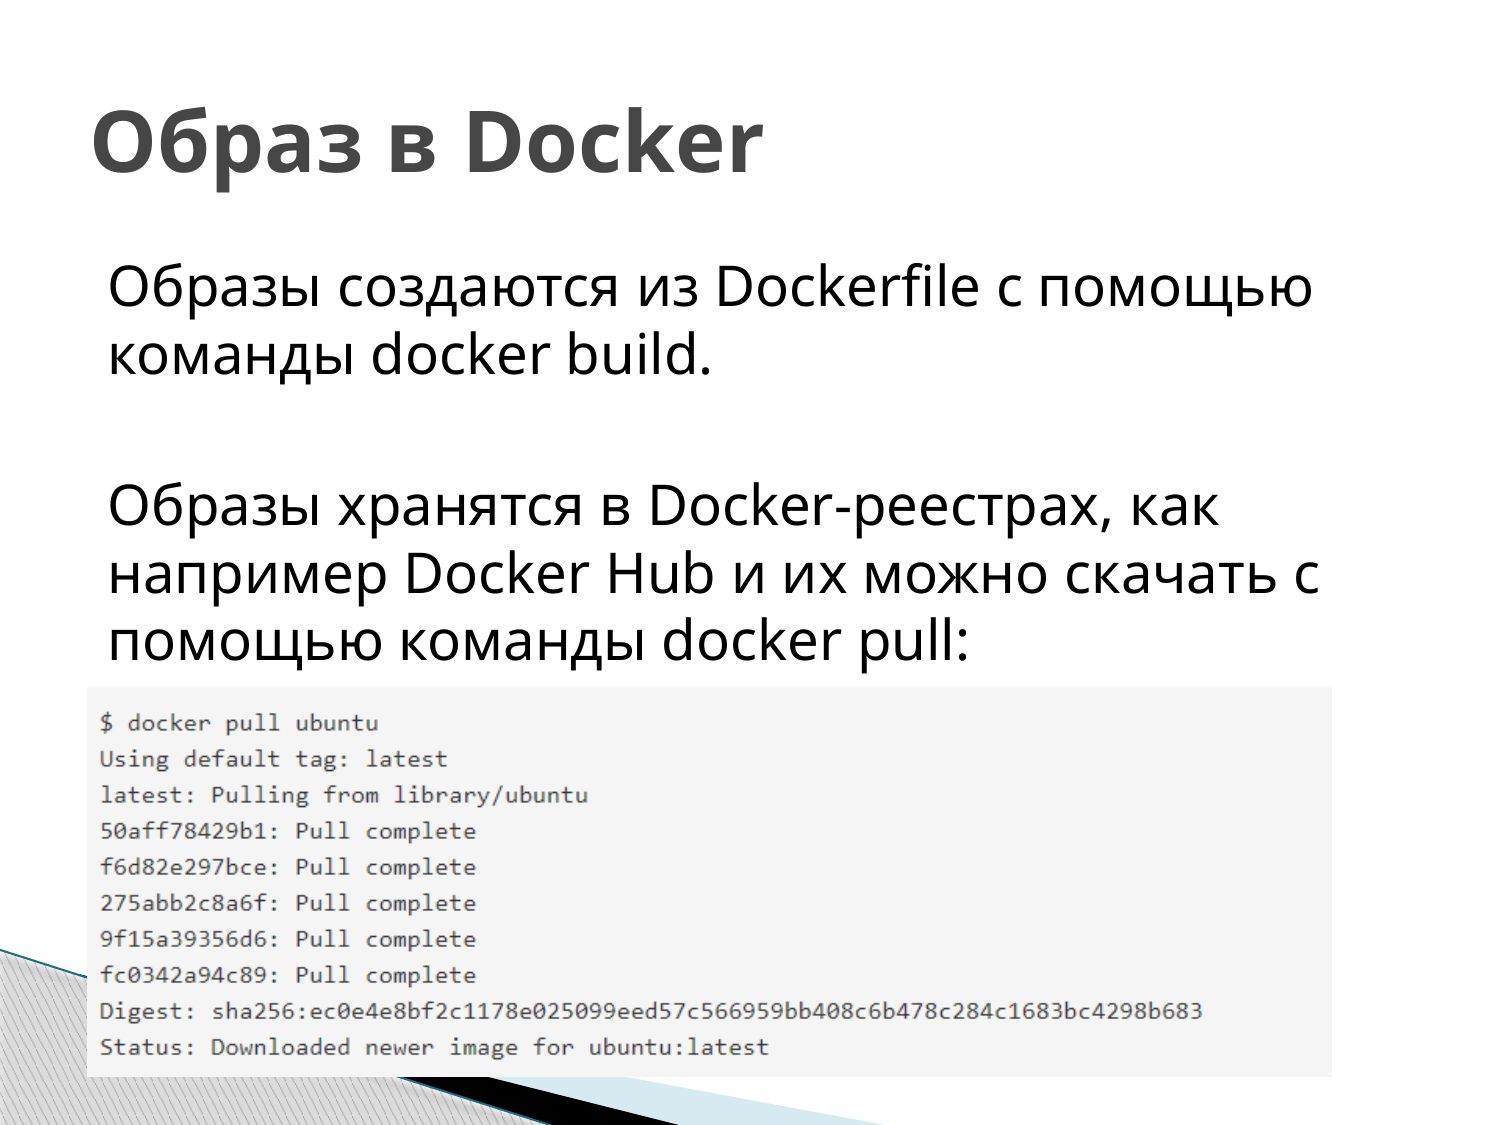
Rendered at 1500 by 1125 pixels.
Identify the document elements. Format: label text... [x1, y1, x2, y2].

title Образ в Docker [75, 45, 1425, 233]
picture [87, 687, 1332, 1077]
list Образы создаются из Dockerfile с помощью команды docker build. Образы хранятся в Docker-реестрах, как например Docker Hub и их можно скачать с помощью команды docker pull: [75, 243, 1425, 986]
